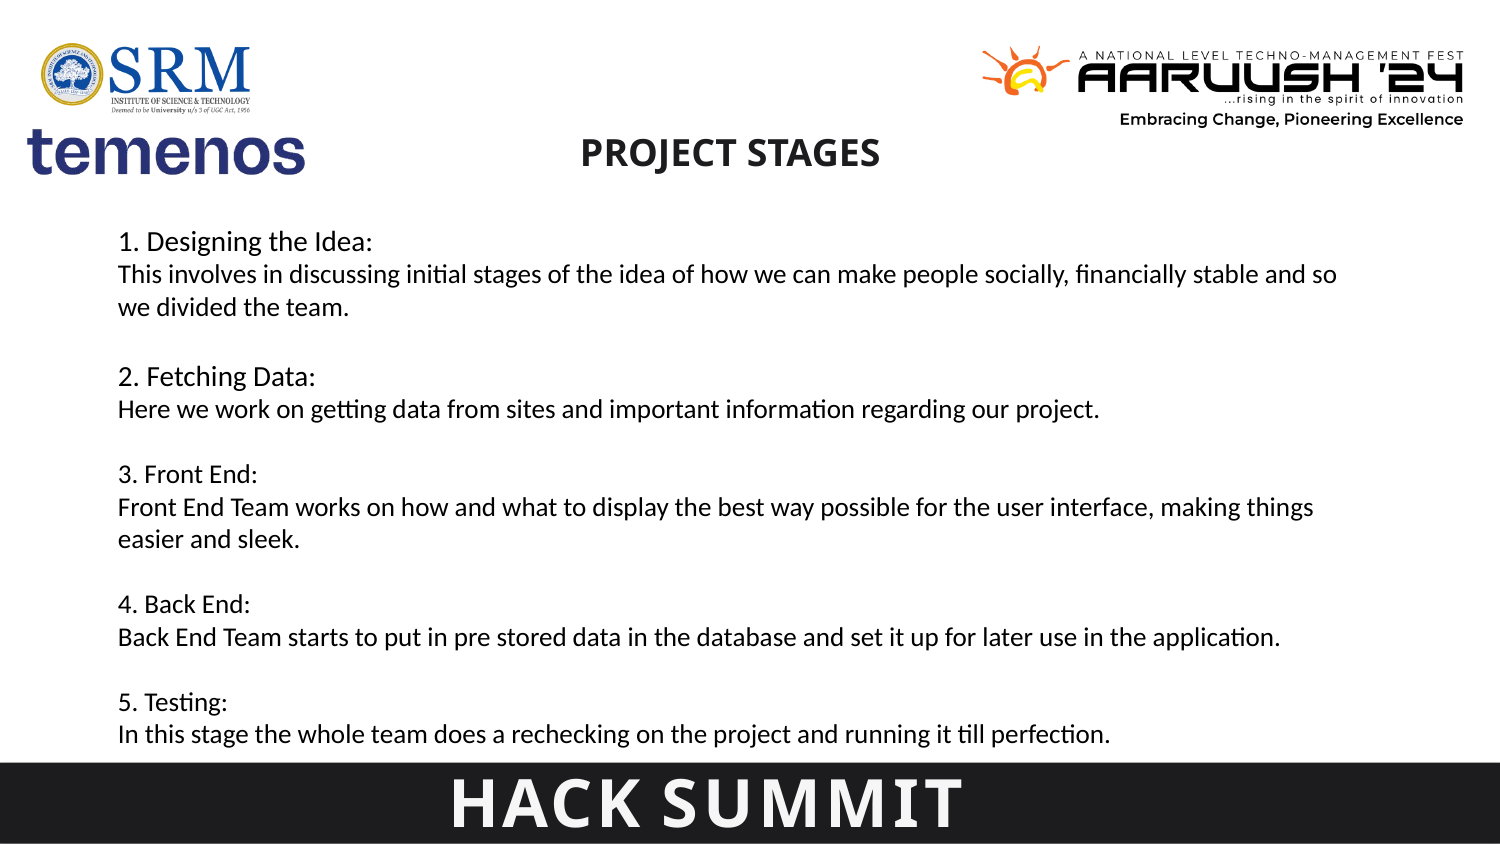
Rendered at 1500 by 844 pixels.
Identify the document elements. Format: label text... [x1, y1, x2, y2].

picture [1, 43, 325, 197]
subtitle 1. Designing the Idea: This involves in discussing initial stages of the idea of how we can make people socially, financially stable and so we divided the team. 2. Fetching Data: Here we work on getting data from sites and important information regarding our project. 3. Front End: Front End Team works on how and what to display the best way possible for the user interface, making things easier and sleek. 4. Back End: Back End Team starts to put in pre stored data in the database and set it up for later use in the application. 5. Testing: In this stage the whole team does a rechecking on the project and running it till perfection. [117, 221, 1343, 754]
picture [0, 756, 1500, 844]
picture [977, 27, 1467, 134]
title PROJECT STAGES [330, 128, 1337, 175]
